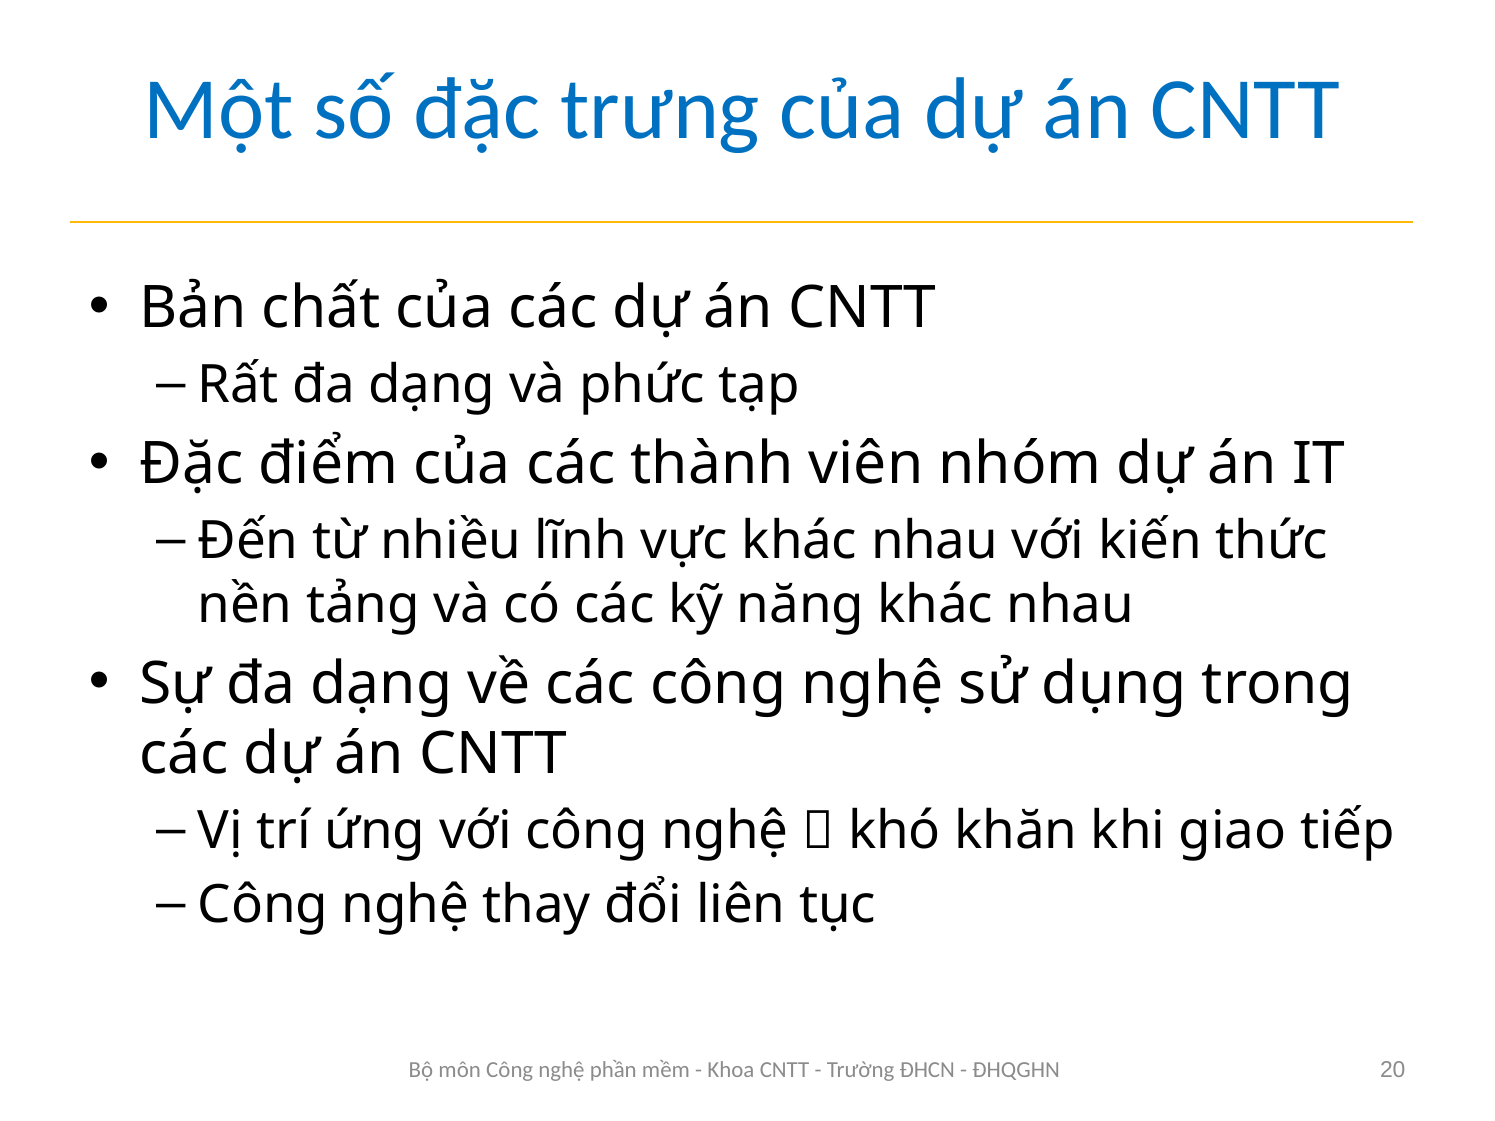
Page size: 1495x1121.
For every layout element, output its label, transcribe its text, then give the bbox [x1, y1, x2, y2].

title Một số đặc trưng của dự án CNTT [69, 10, 1416, 198]
footer Bộ môn Công nghệ phần mềm - Khoa CNTT - Trường ĐHCN - ĐHQGHN [372, 1038, 1071, 1099]
slide_number 20 [1071, 1038, 1420, 1099]
list Bản chất của các dự án CNTT Rất đa dạng và phức tạp Đặc điểm của các thành viên nhóm dự án IT Đến từ nhiều lĩnh vực khác nhau với kiến thức nền tảng và có các kỹ năng khác nhau Sự đa dạng về các công nghệ sử dụng trong các dự án CNTT Vị trí ứng với công nghệ  khó khăn khi giao tiếp Công nghệ thay đổi liên tục [74, 261, 1421, 1002]
